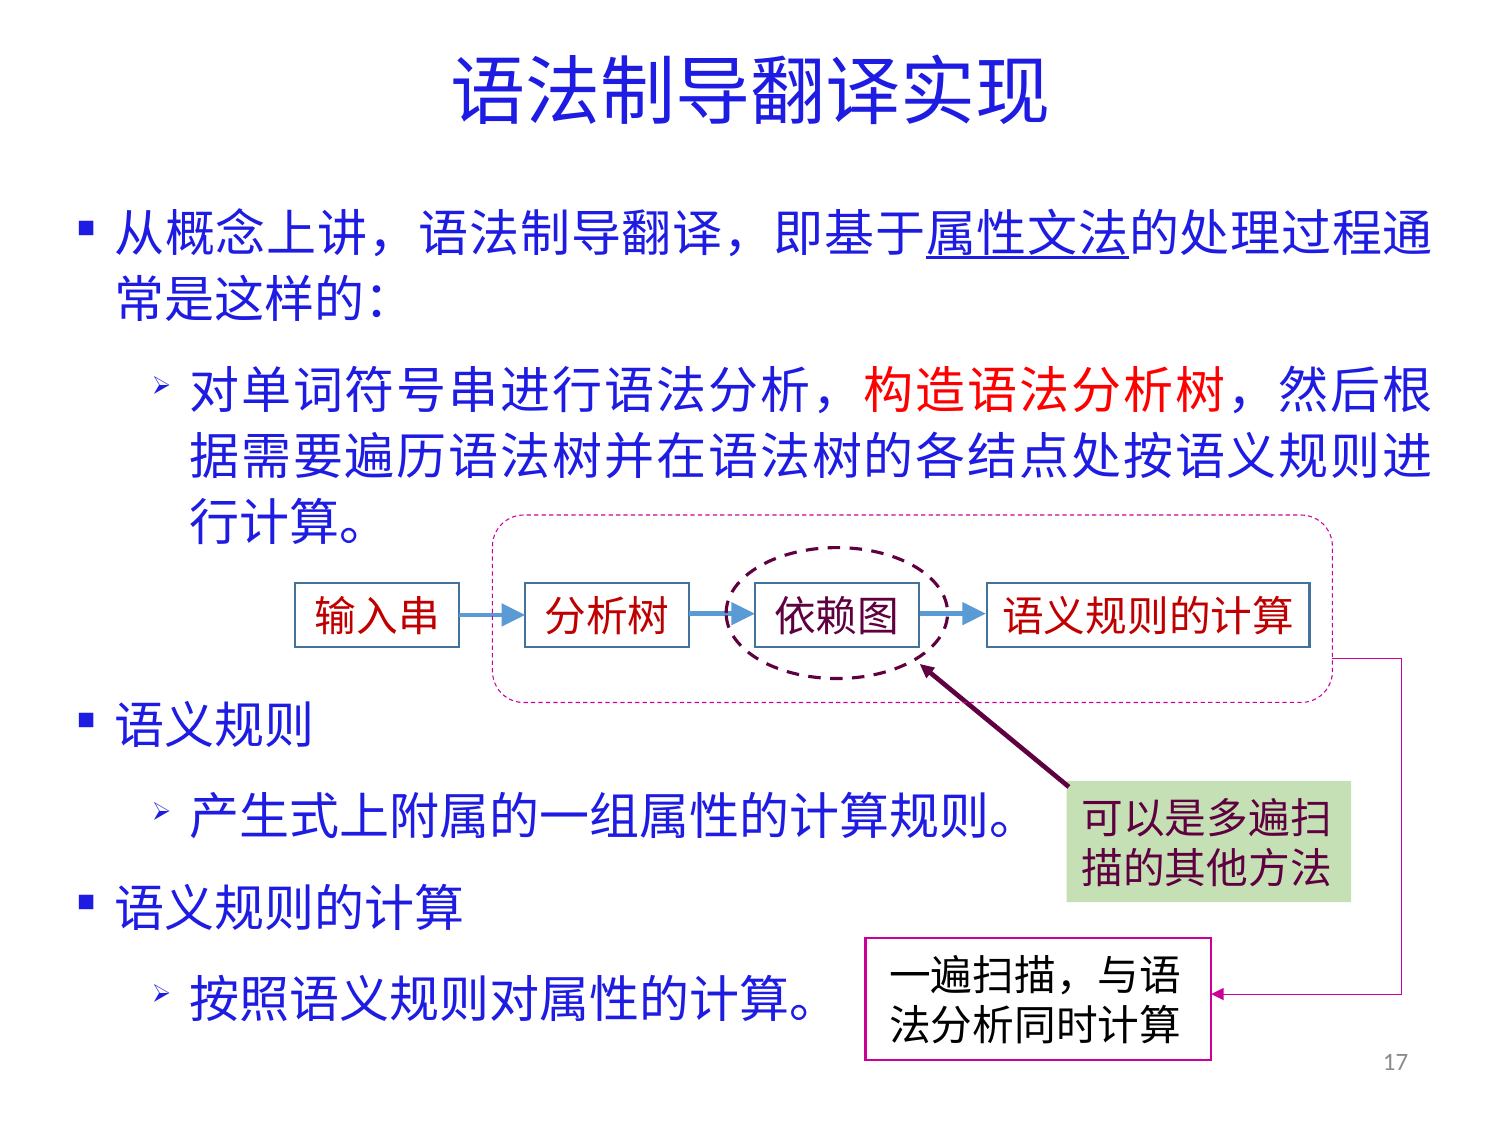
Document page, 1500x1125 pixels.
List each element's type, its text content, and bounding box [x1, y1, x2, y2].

title 语法制导翻译实现 [102, 12, 1398, 177]
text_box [492, 514, 1402, 1060]
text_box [295, 582, 492, 648]
slide_number 17 [1364, 1030, 1424, 1091]
list 从概念上讲，语法制导翻译，即基于属性文法的处理过程通常是这样的： 对单词符号串进行语法分析，构造语法分析树，然后根据需要遍历语法树并在语法树的各结点处按语义规则进行计算。 语义规则 产生式上附属的一组属性的计算规则。 语义规则的计算 按照语义规则对属性的计算。 [61, 187, 1448, 1027]
